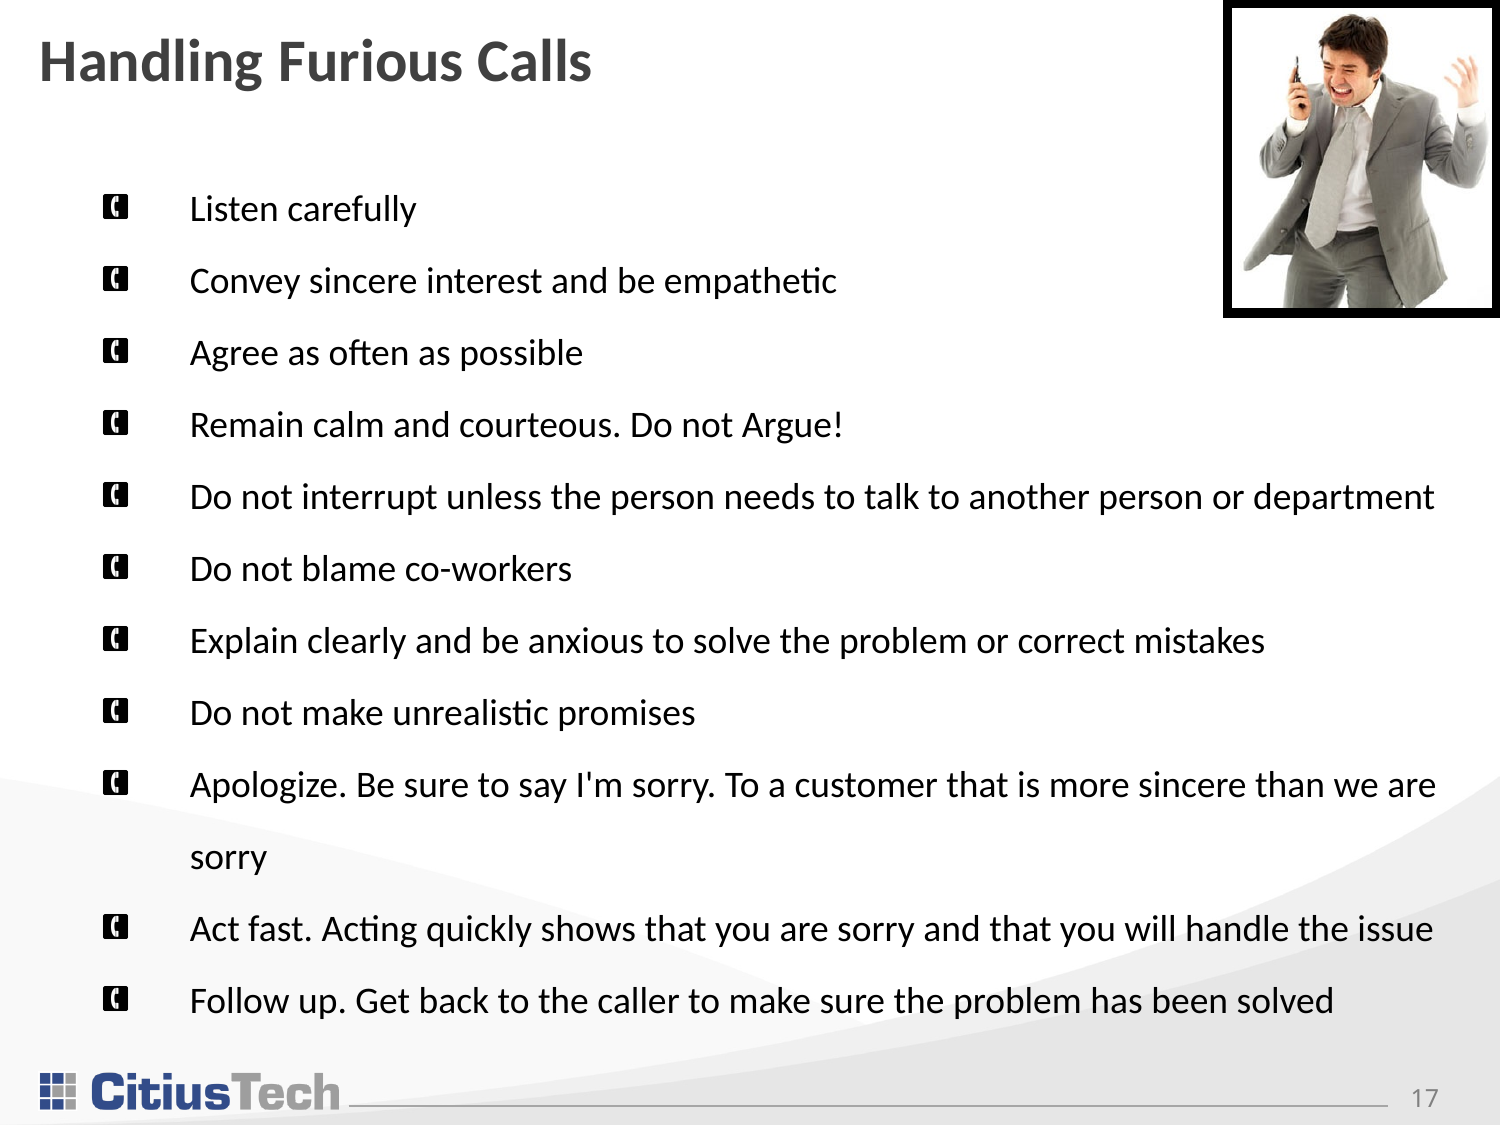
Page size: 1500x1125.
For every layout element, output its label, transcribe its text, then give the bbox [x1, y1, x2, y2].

picture [102, 985, 129, 1012]
picture [0, 0, 1500, 1125]
picture [102, 769, 129, 796]
picture [102, 337, 129, 364]
title Handling Furious Calls [24, 8, 1223, 103]
picture [1231, 7, 1493, 309]
text_box Listen carefully Convey sincere interest and be empathetic Agree as often as possible Remain calm and courteous. Do not Argue! Do not interrupt unless the person needs to talk to another person or department Do not blame co-workers Explain clearly and be anxious to solve the problem or correct mistakes Do not make unrealistic promises Apologize. Be sure to say I'm sorry. To a customer that is more sincere than we are sorry Act fast. Acting quickly shows that you are sorry and that you will handle the issue Follow up. Get back to the caller to make sure the problem has been solved [87, 149, 1500, 1029]
picture [102, 481, 129, 508]
picture [102, 625, 129, 652]
picture [102, 697, 129, 724]
picture [102, 409, 129, 436]
picture [102, 265, 129, 292]
picture [102, 553, 129, 580]
picture [102, 913, 129, 940]
picture [102, 193, 129, 220]
